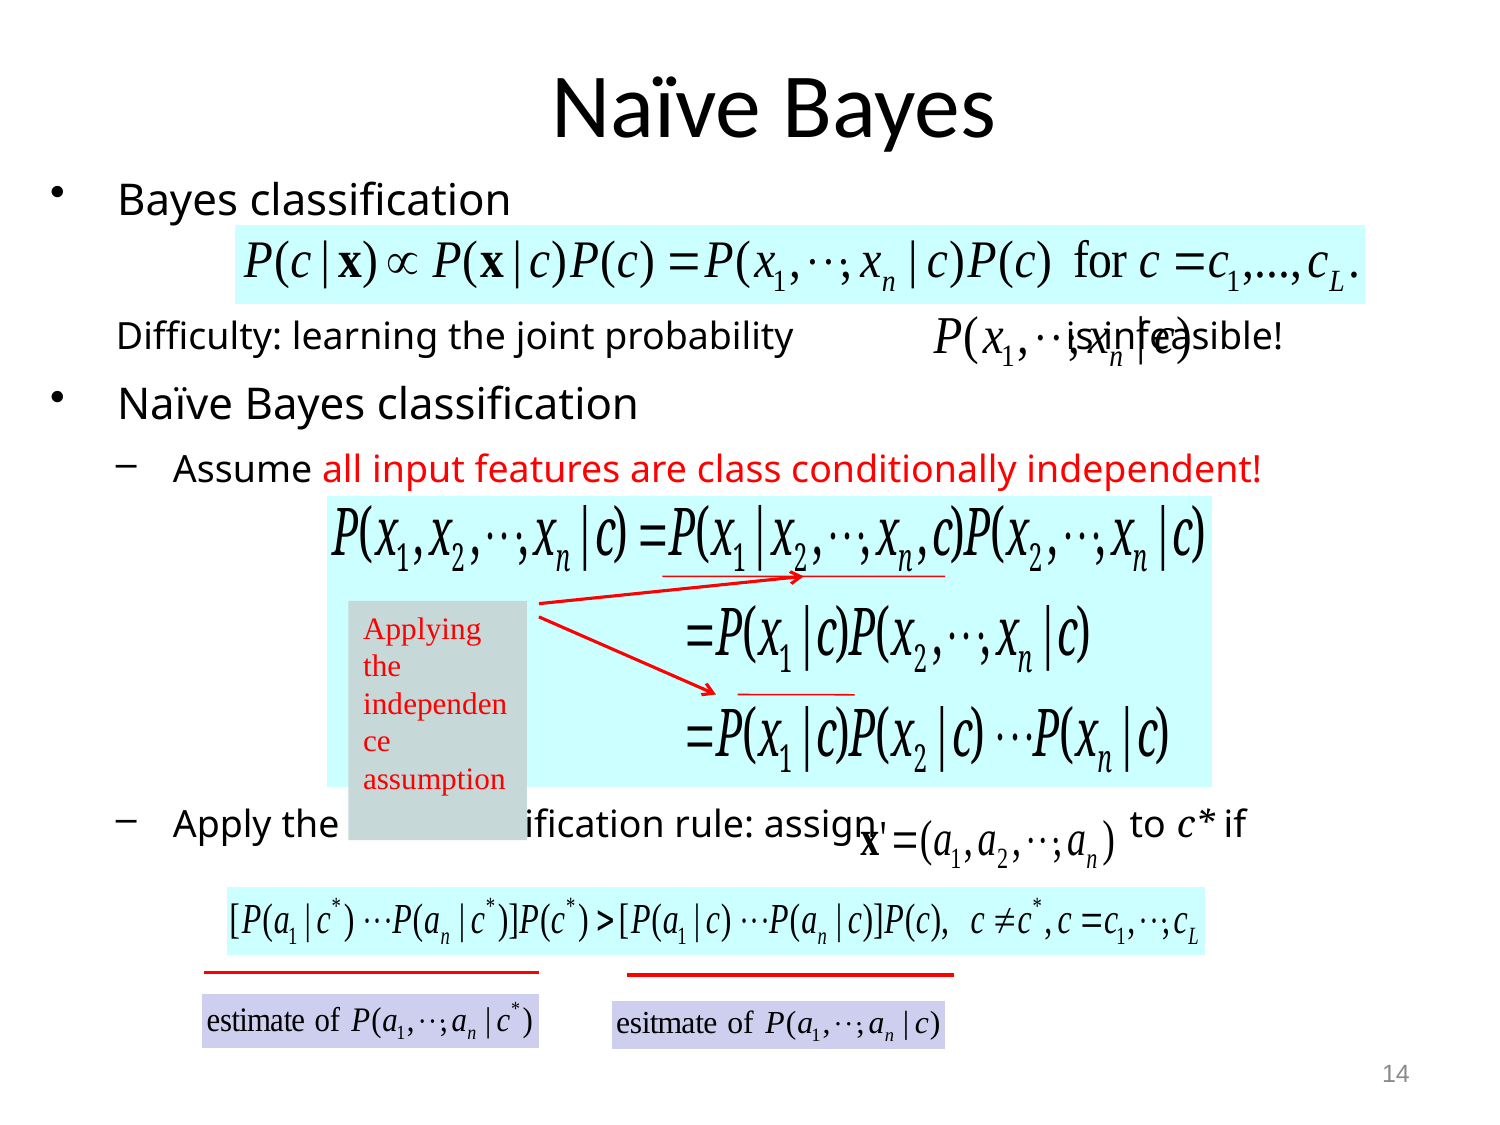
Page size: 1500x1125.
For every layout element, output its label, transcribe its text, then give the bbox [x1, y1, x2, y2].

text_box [854, 805, 1121, 882]
slide_number 14 [1074, 1050, 1425, 1103]
title Naïve Bayes [205, 7, 1347, 154]
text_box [924, 299, 1201, 380]
text_box Bayes classification Difficulty: learning the joint probability is infeasible! Naïve Bayes classification Assume all input features are class conditionally independent! Apply the MAP classification rule: assign to c* if [37, 154, 1475, 1050]
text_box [226, 887, 1206, 956]
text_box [348, 576, 717, 806]
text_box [326, 496, 1213, 788]
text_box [202, 993, 540, 1049]
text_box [611, 1000, 946, 1050]
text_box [234, 224, 1366, 305]
